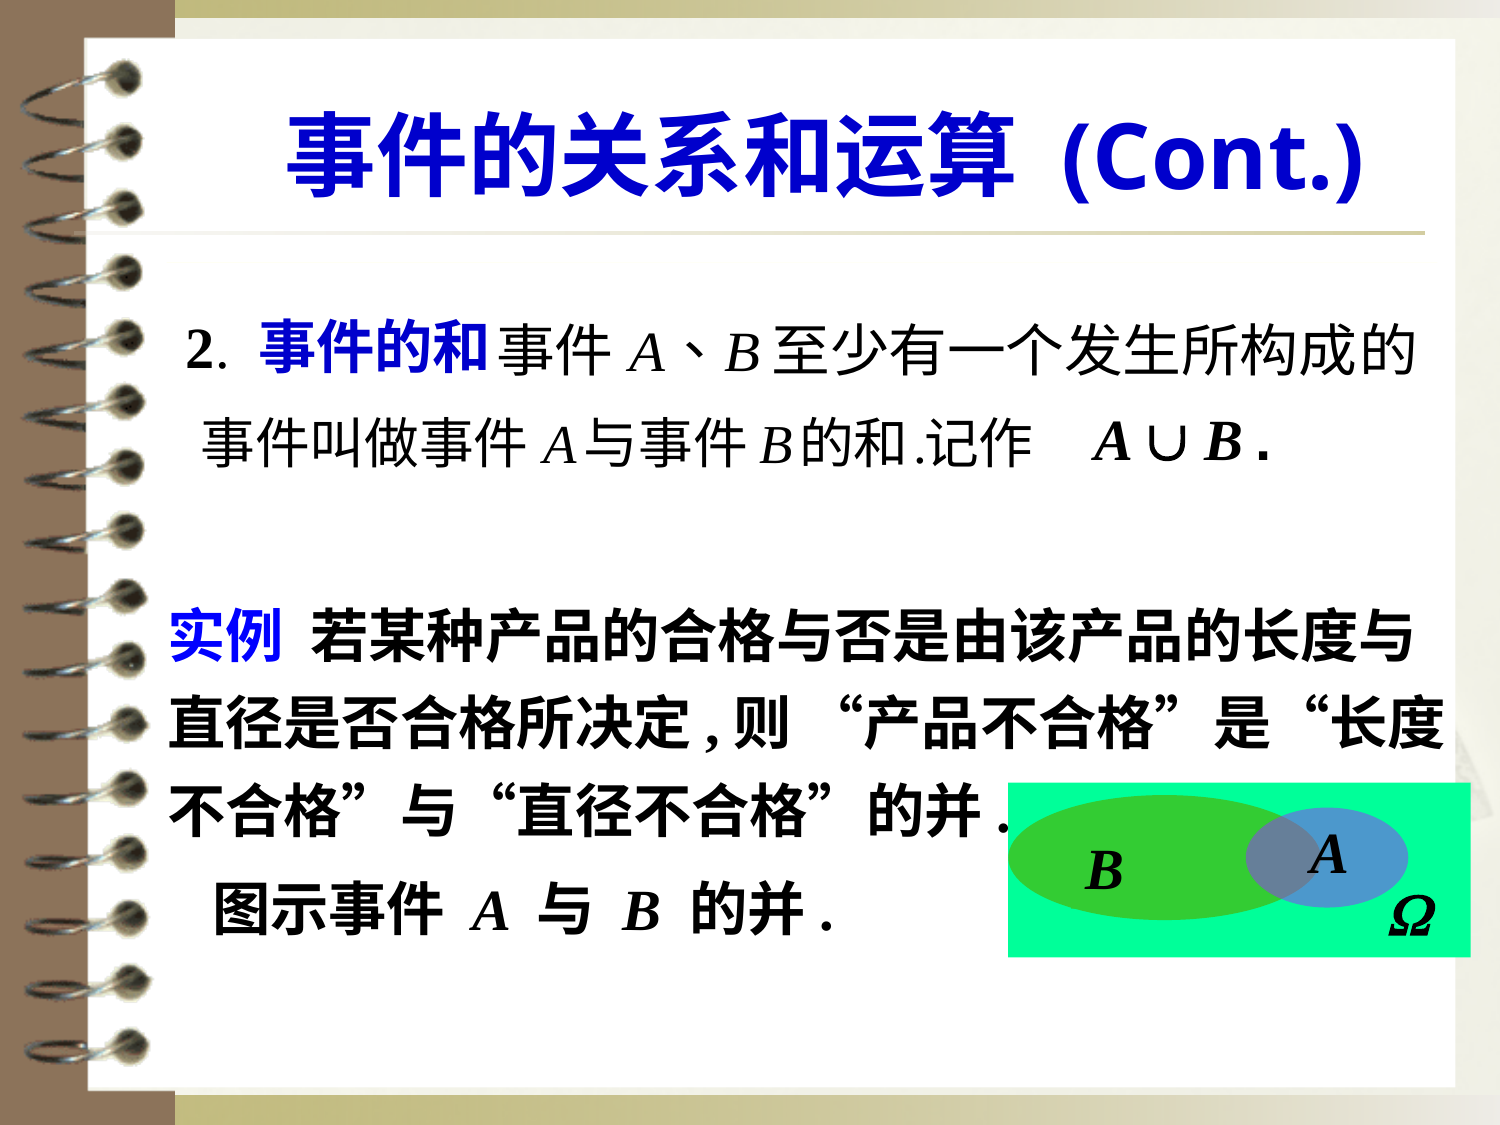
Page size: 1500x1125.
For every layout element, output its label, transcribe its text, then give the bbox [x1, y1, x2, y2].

text_box 实例 若某种产品的合格与否是由该产品的长度与 直径是否合格所决定,则 “产品不合格”是“长度 不合格”与“直径不合格”的并. [152, 574, 1461, 852]
title 事件的关系和运算 (Cont.) [150, 90, 1500, 278]
text_box  [1370, 868, 1471, 954]
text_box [489, 313, 1442, 391]
text_box [1008, 782, 1471, 868]
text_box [1086, 413, 1290, 465]
text_box [1325, 814, 1409, 908]
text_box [1007, 794, 1322, 921]
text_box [194, 408, 1058, 483]
text_box [1008, 901, 1471, 958]
text_box 图示事件 A 与 B 的并. [197, 864, 865, 950]
text_box 2. 事件的和 [171, 302, 550, 388]
picture [0, 0, 175, 1125]
text_box A [1325, 807, 1369, 893]
